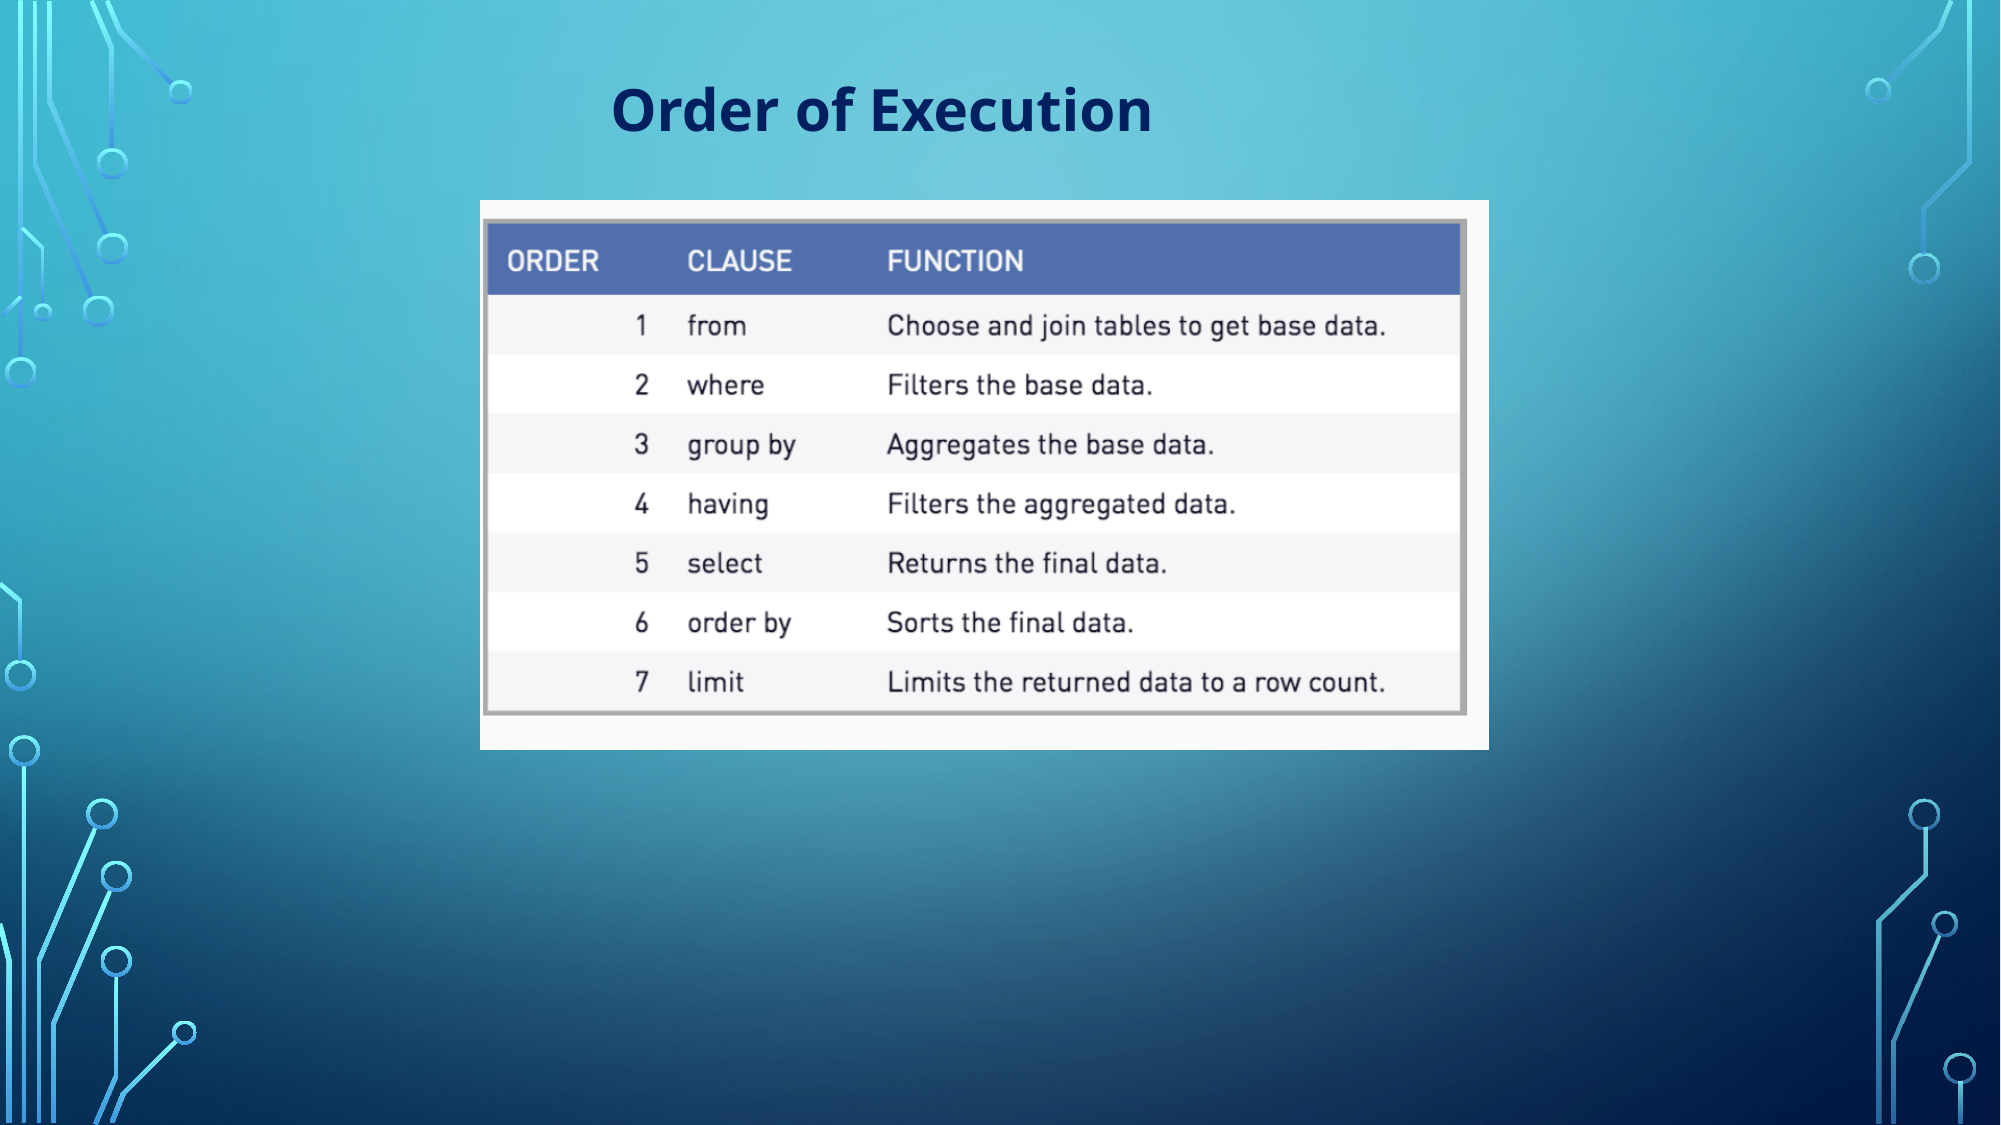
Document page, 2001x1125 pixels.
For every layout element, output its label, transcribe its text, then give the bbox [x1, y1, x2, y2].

text_box Order of Execution [595, 65, 1226, 151]
picture [479, 200, 1490, 751]
